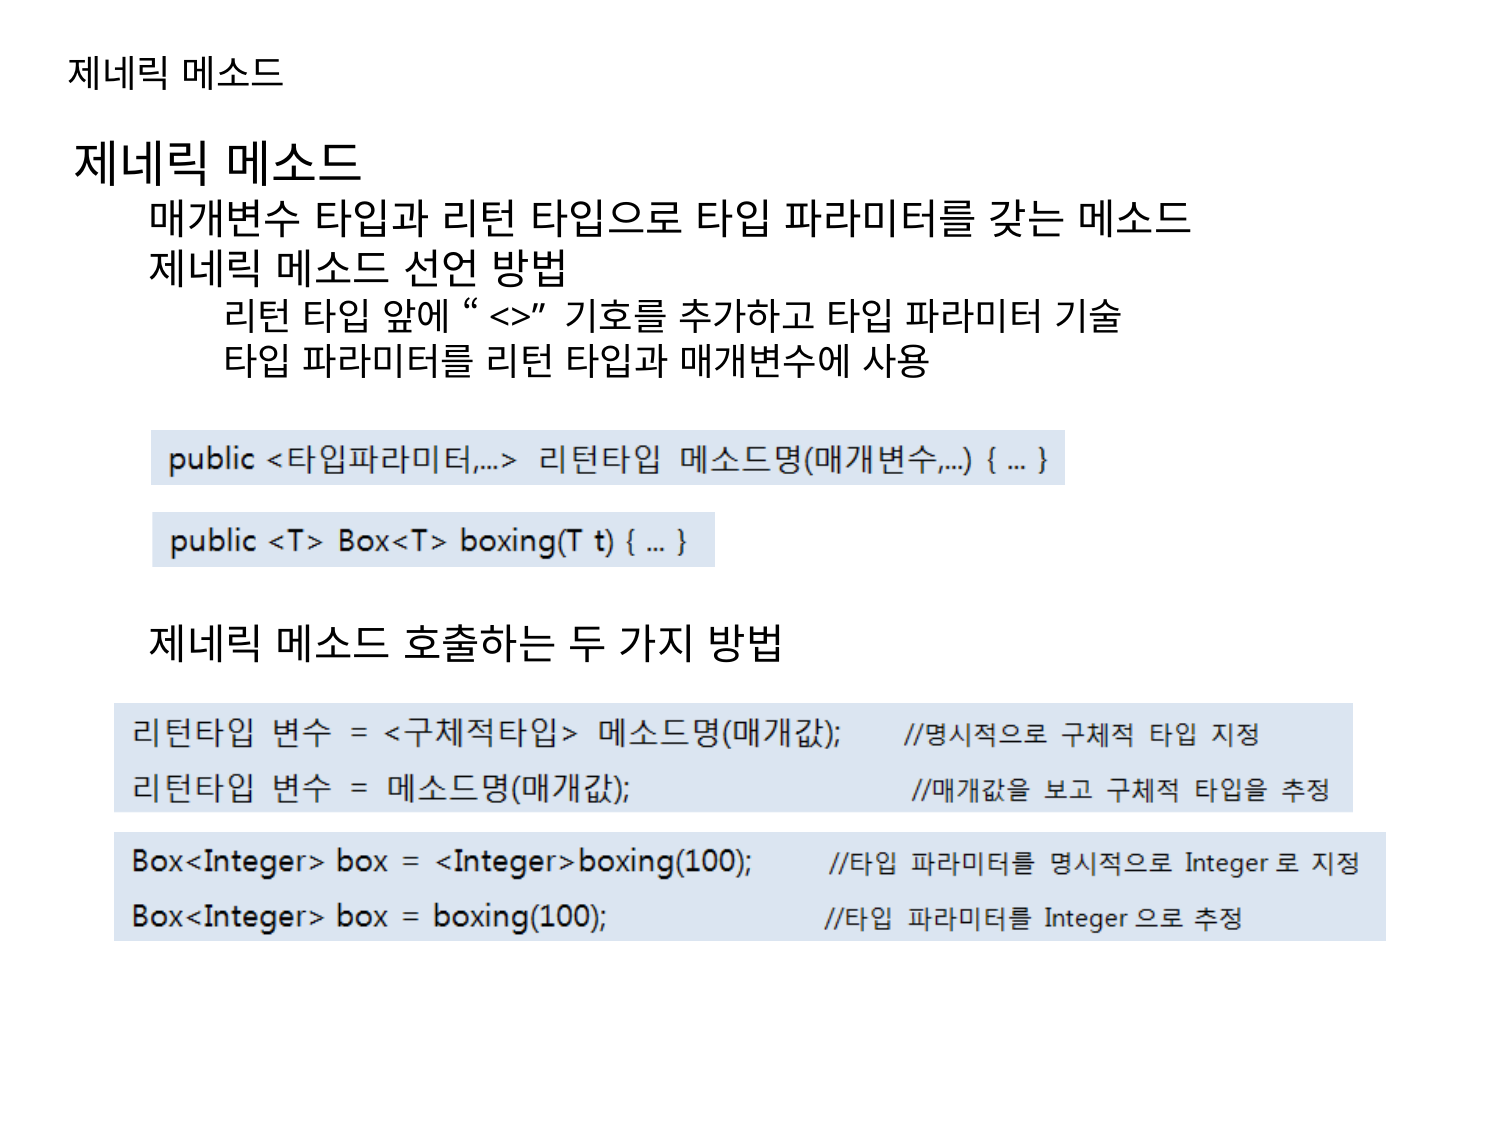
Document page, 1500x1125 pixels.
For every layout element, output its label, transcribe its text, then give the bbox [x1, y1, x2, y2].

picture [151, 512, 715, 568]
picture [113, 832, 1387, 941]
text_box 제네릭 메소드 매개변수 타입과 리턴 타입으로 타입 파라미터를 갖는 메소드 제네릭 메소드 선언 방법 리턴 타입 앞에 “<>” 기호를 추가하고 타입 파라미터 기술 타입 파라미터를 리턴 타입과 매개변수에 사용 제네릭 메소드 호출하는 두 가지 방법 [58, 125, 1483, 1046]
picture [151, 430, 1065, 486]
picture [113, 703, 1354, 814]
text_box 제네릭 메소드 [53, 42, 644, 103]
